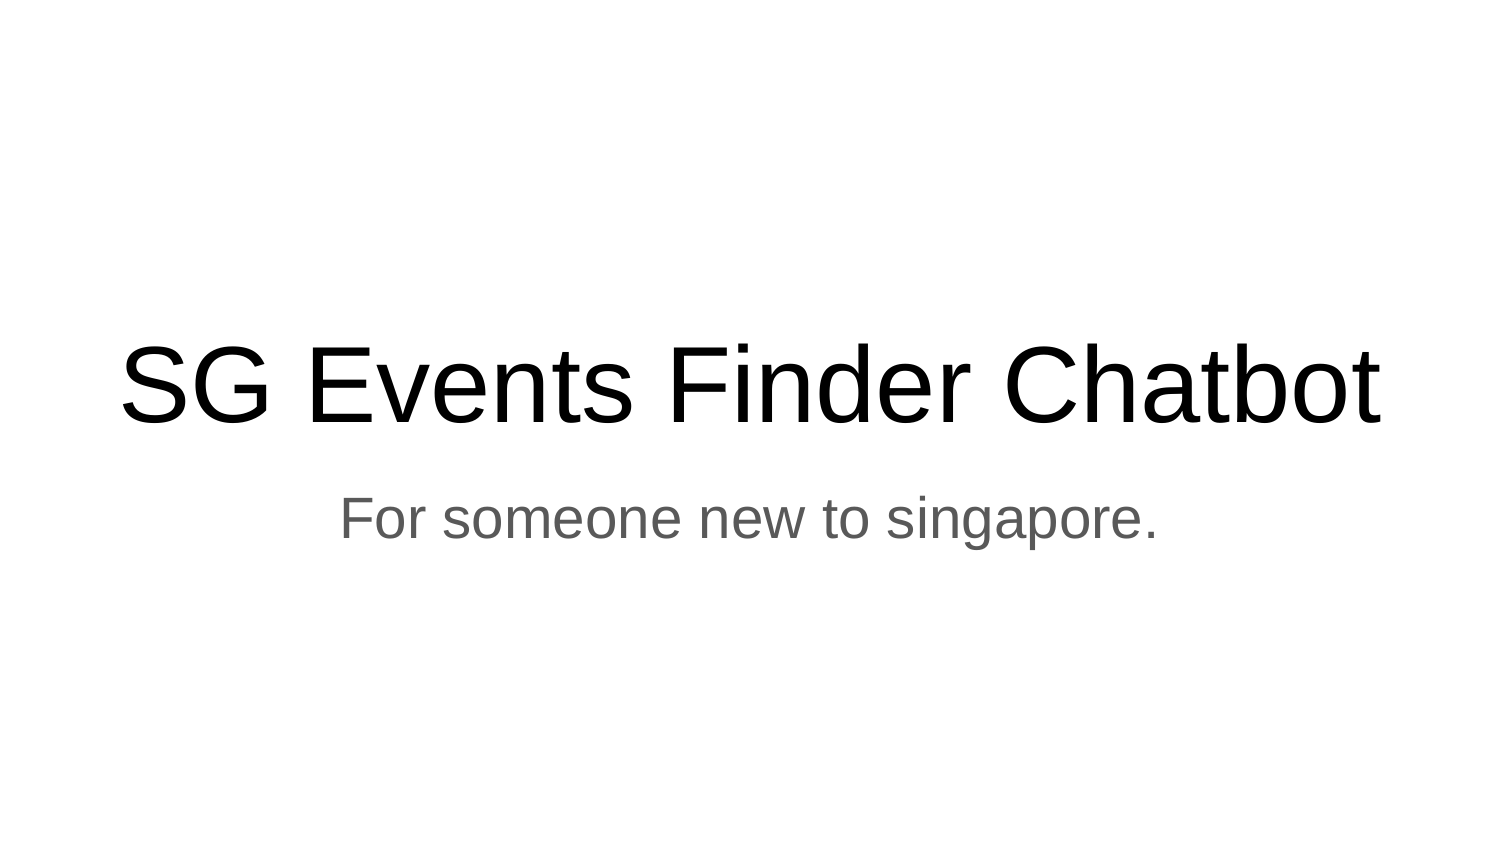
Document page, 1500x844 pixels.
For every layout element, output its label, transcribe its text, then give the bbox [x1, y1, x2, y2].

subtitle For someone new to singapore. [51, 464, 1449, 595]
title SG Events Finder Chatbot [51, 122, 1449, 459]
